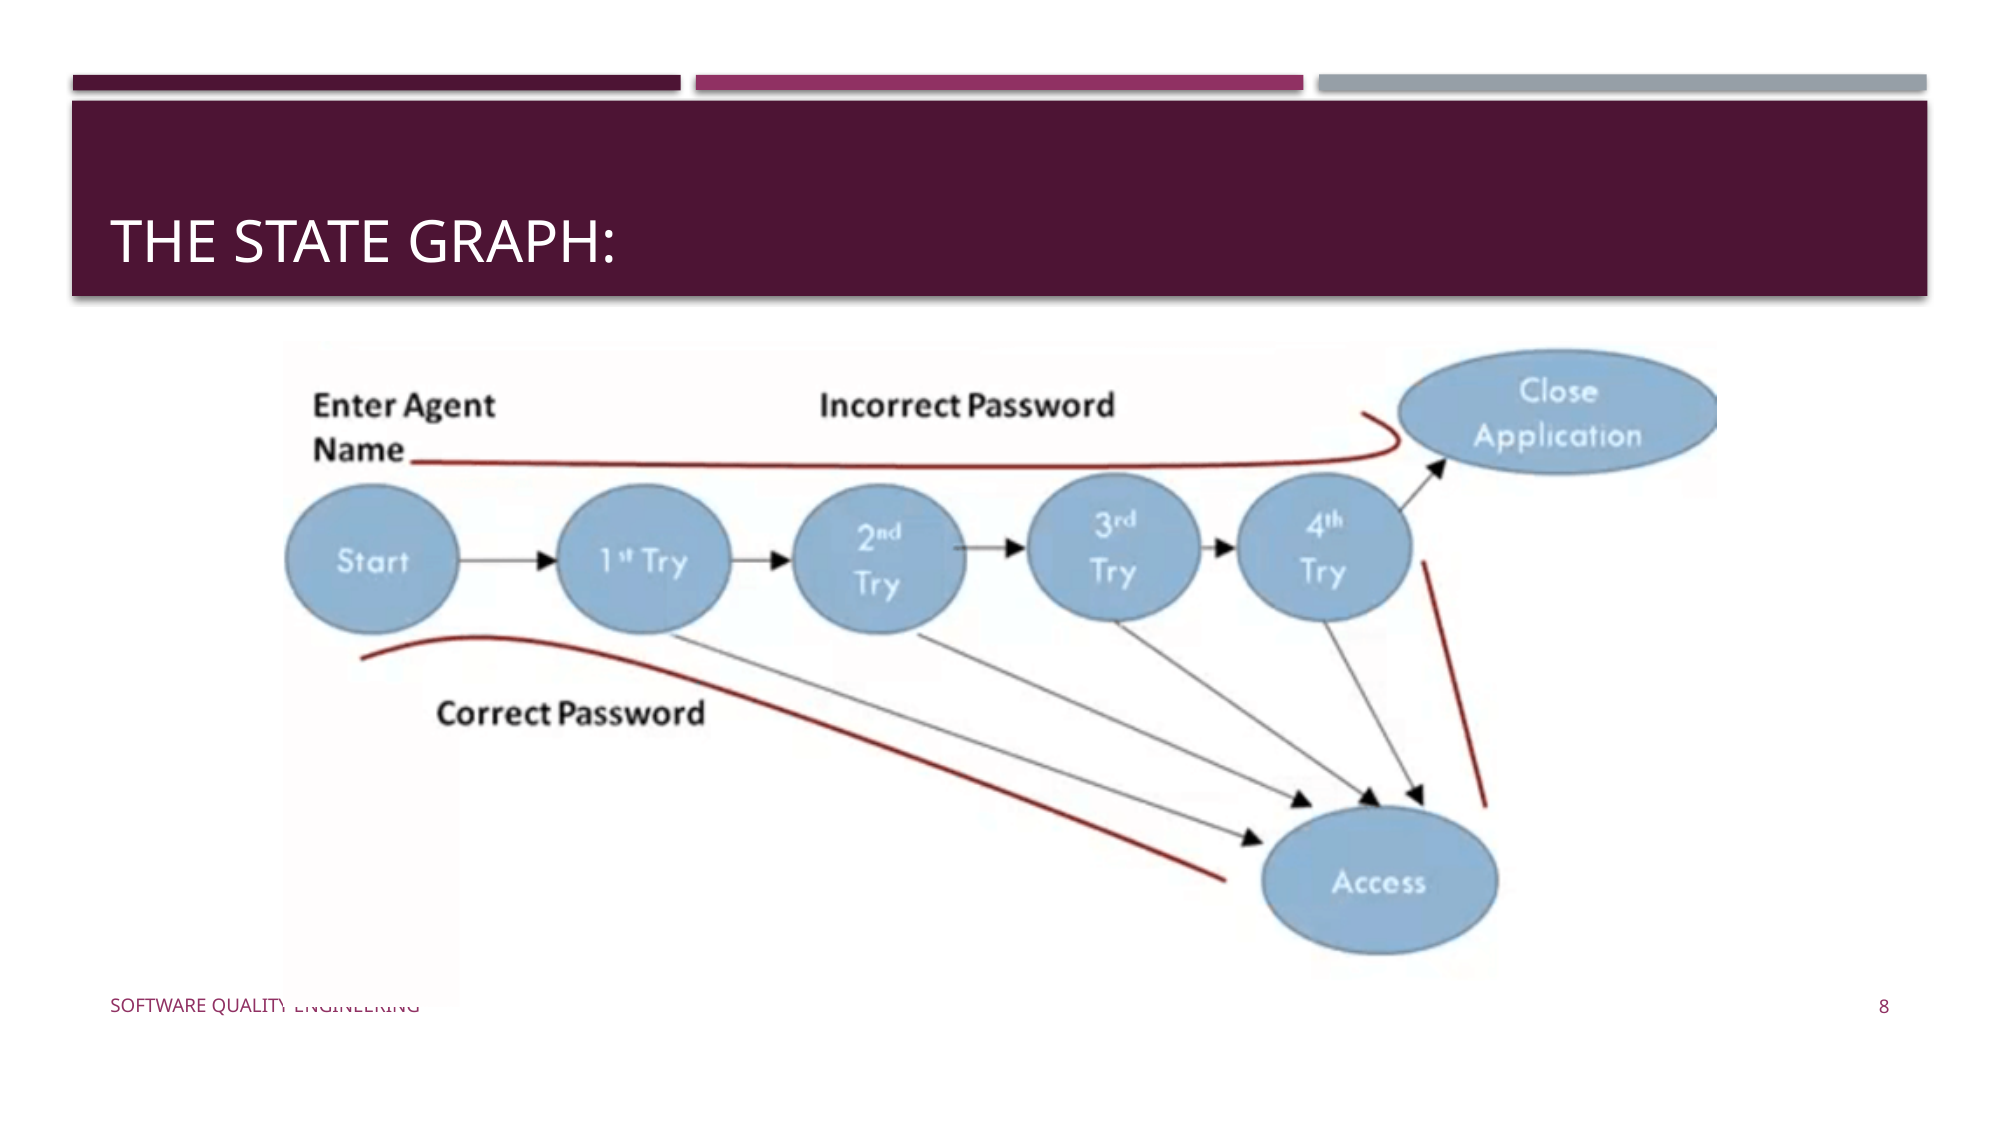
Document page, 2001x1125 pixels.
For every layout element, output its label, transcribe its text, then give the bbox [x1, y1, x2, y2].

footer Software Quality Engineering [95, 976, 1230, 1037]
slide_number 8 [1732, 977, 1905, 1037]
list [282, 340, 1718, 1007]
title The State Graph: [95, 115, 1905, 282]
